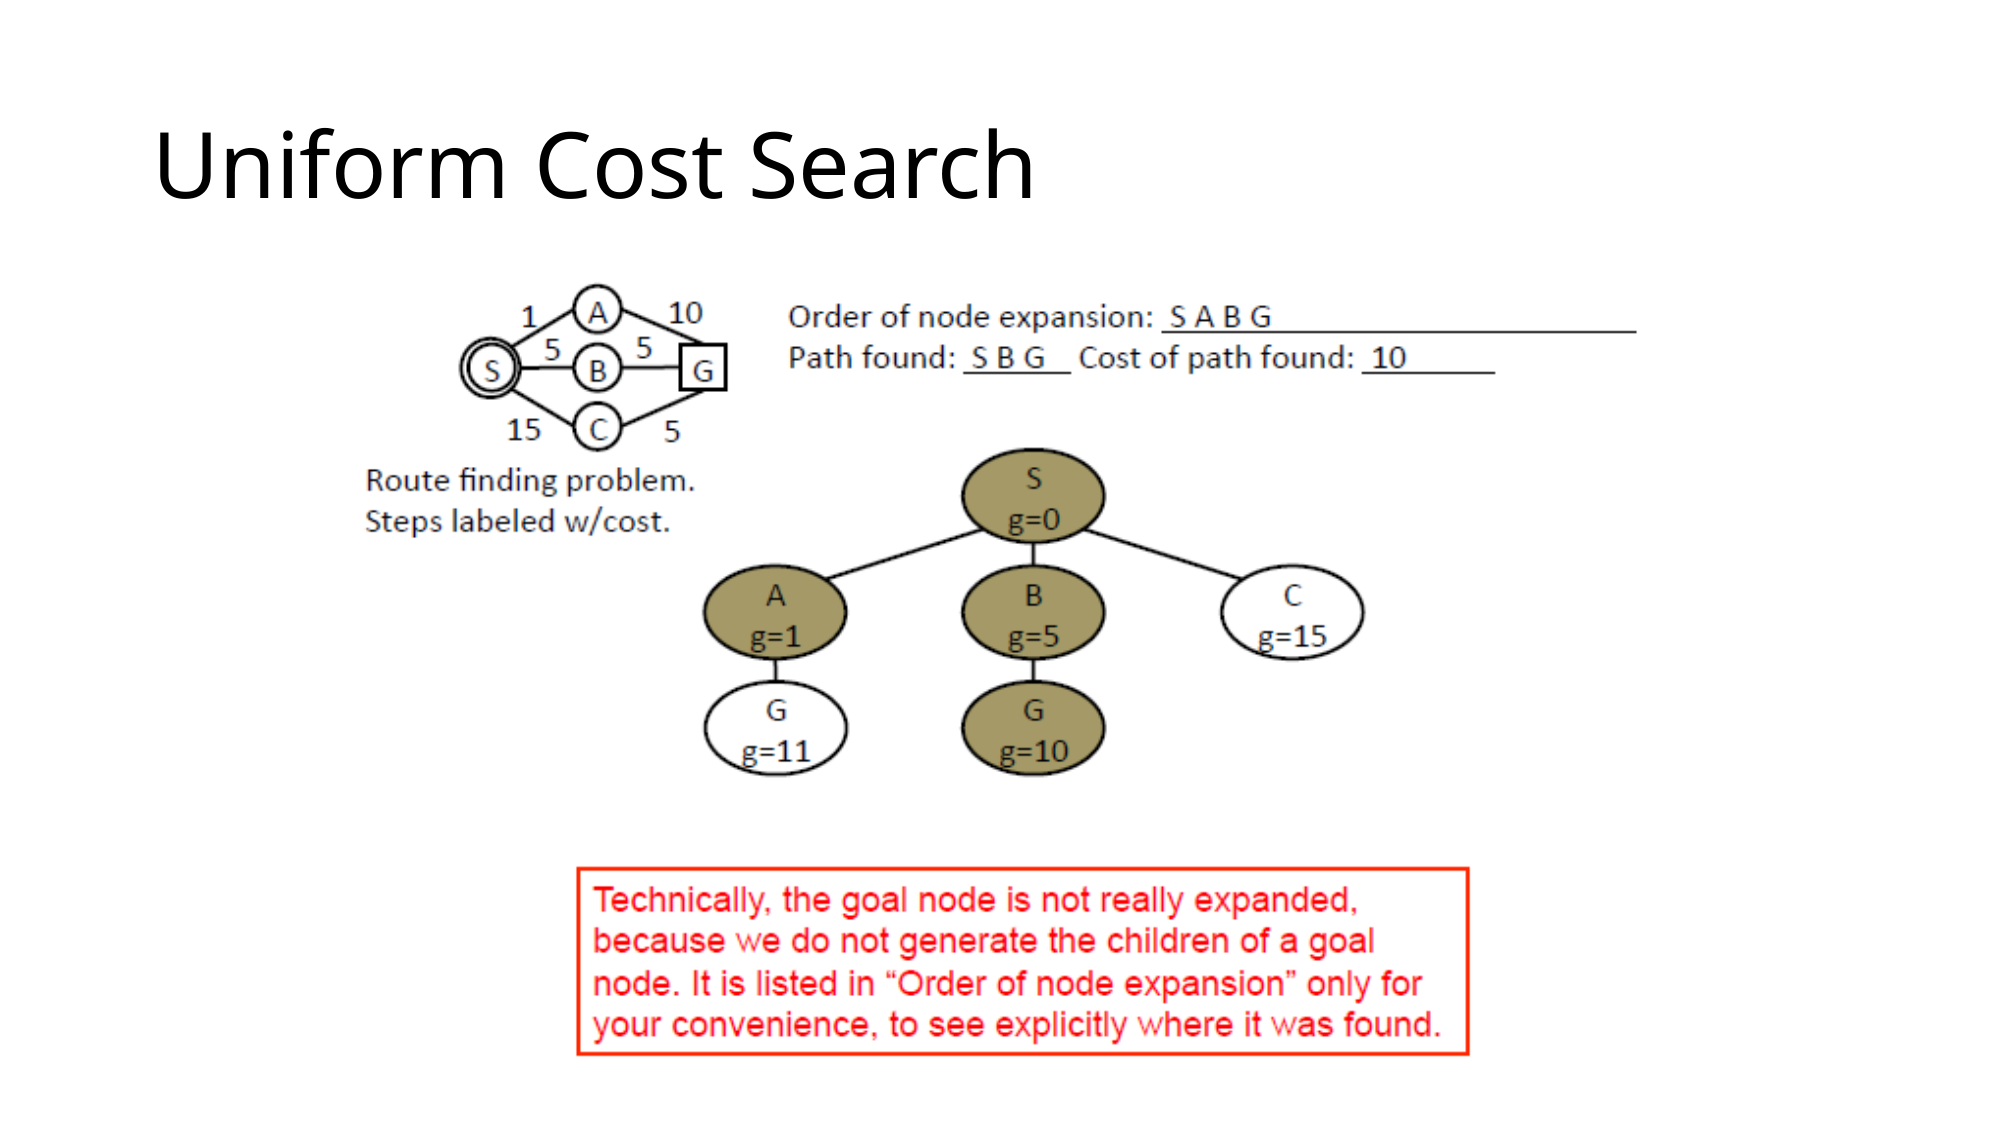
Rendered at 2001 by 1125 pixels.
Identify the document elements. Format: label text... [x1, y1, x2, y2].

title Uniform Cost Search [137, 59, 1863, 278]
picture [361, 277, 1639, 1068]
